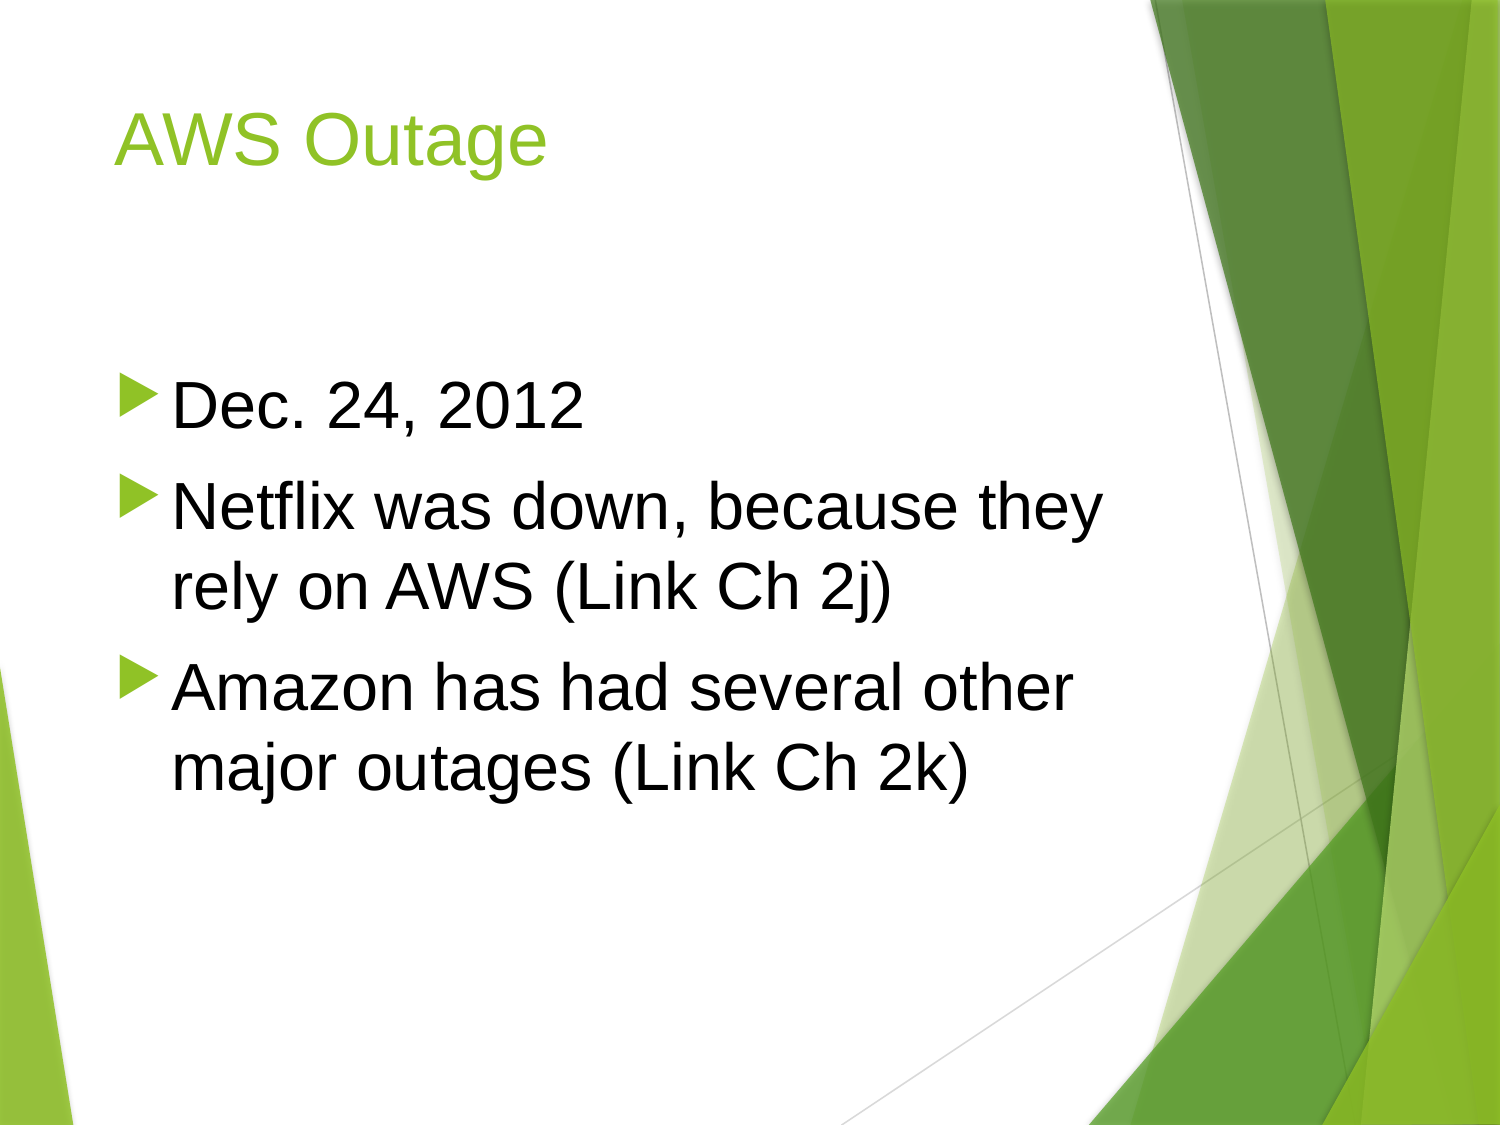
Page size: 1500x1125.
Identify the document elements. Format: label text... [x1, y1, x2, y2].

list Dec. 24, 2012 Netflix was down, because they rely on AWS (Link Ch 2j) Amazon has had several other major outages (Link Ch 2k) [99, 354, 1243, 992]
title AWS Outage [99, 82, 1450, 215]
